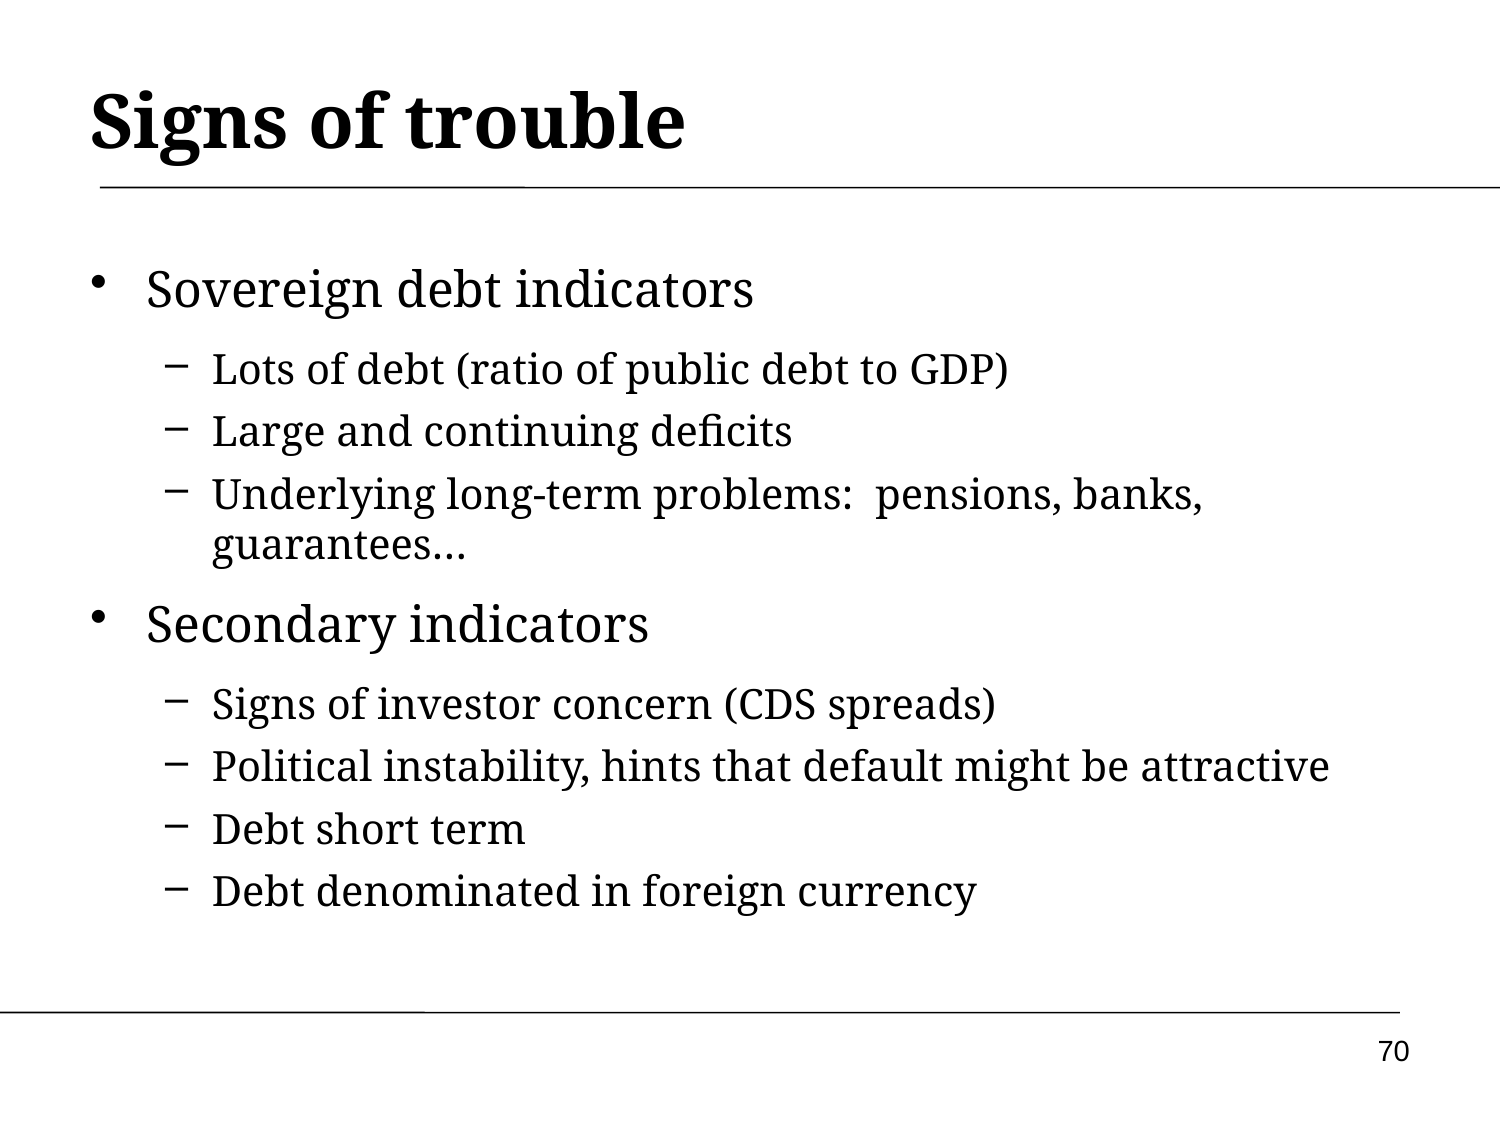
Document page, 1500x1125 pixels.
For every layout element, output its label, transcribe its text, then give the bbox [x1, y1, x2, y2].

list Sovereign debt indicators Lots of debt (ratio of public debt to GDP) Large and continuing deficits Underlying long-term problems: pensions, banks, guarantees… Secondary indicators Signs of investor concern (CDS spreads) Political instability, hints that default might be attractive Debt short term Debt denominated in foreign currency [74, 249, 1413, 993]
title Signs of trouble [74, 49, 1426, 188]
slide_number 70 [1074, 1024, 1426, 1103]
